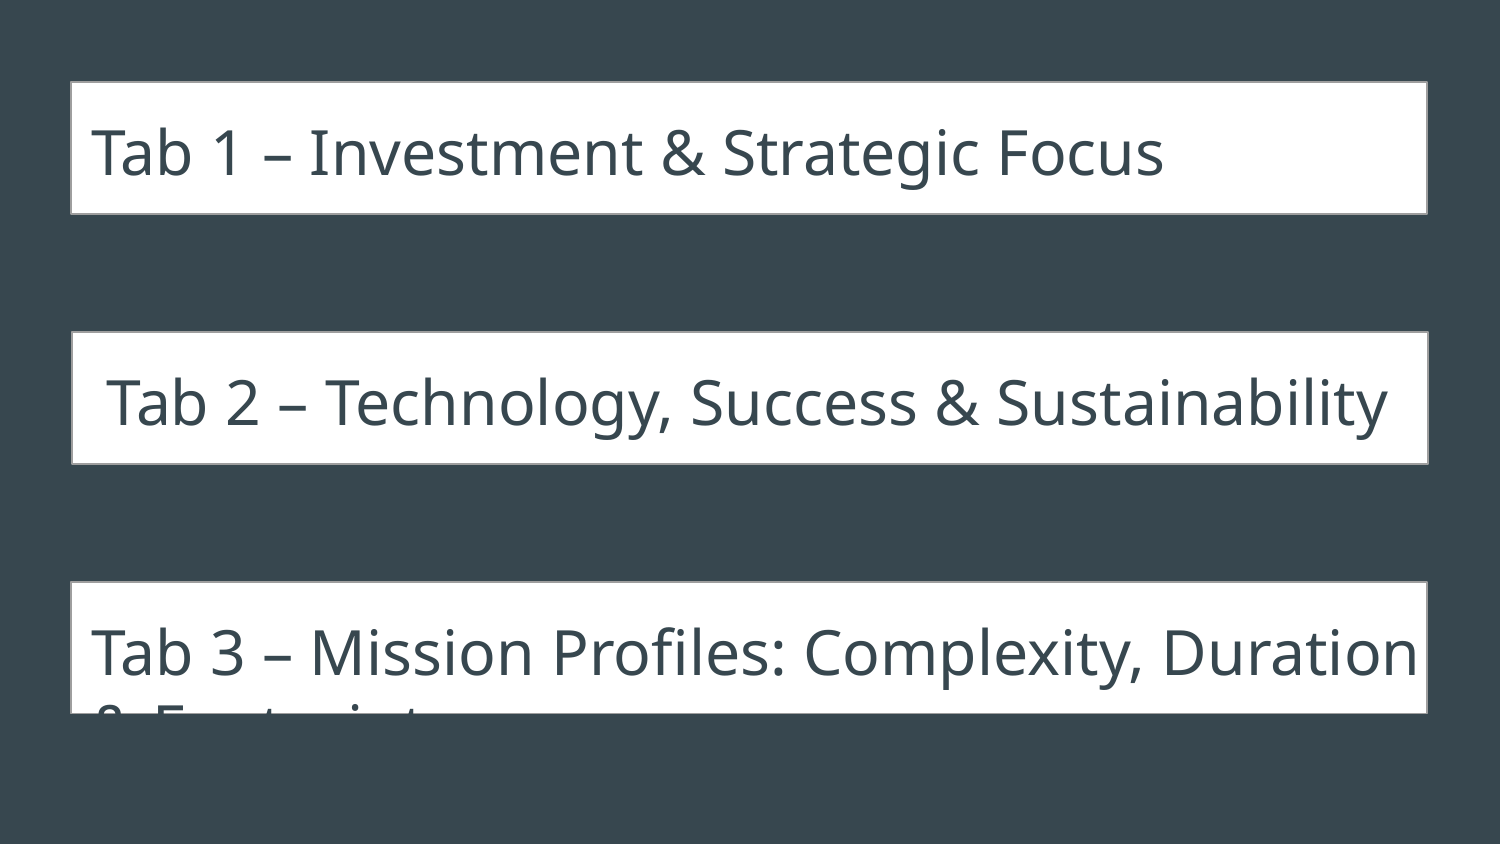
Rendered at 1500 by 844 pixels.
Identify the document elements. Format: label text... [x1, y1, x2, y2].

title Tab 2 – Technology, Success & Sustainability [91, 347, 1489, 442]
text_box [70, 581, 1427, 714]
text_box [71, 331, 1428, 464]
text_box [70, 82, 1427, 214]
title Tab 3 – Mission Profiles: Complexity, Duration & Footprint [76, 597, 1474, 692]
title Tab 1 – Investment & Strategic Focus [76, 98, 1474, 192]
